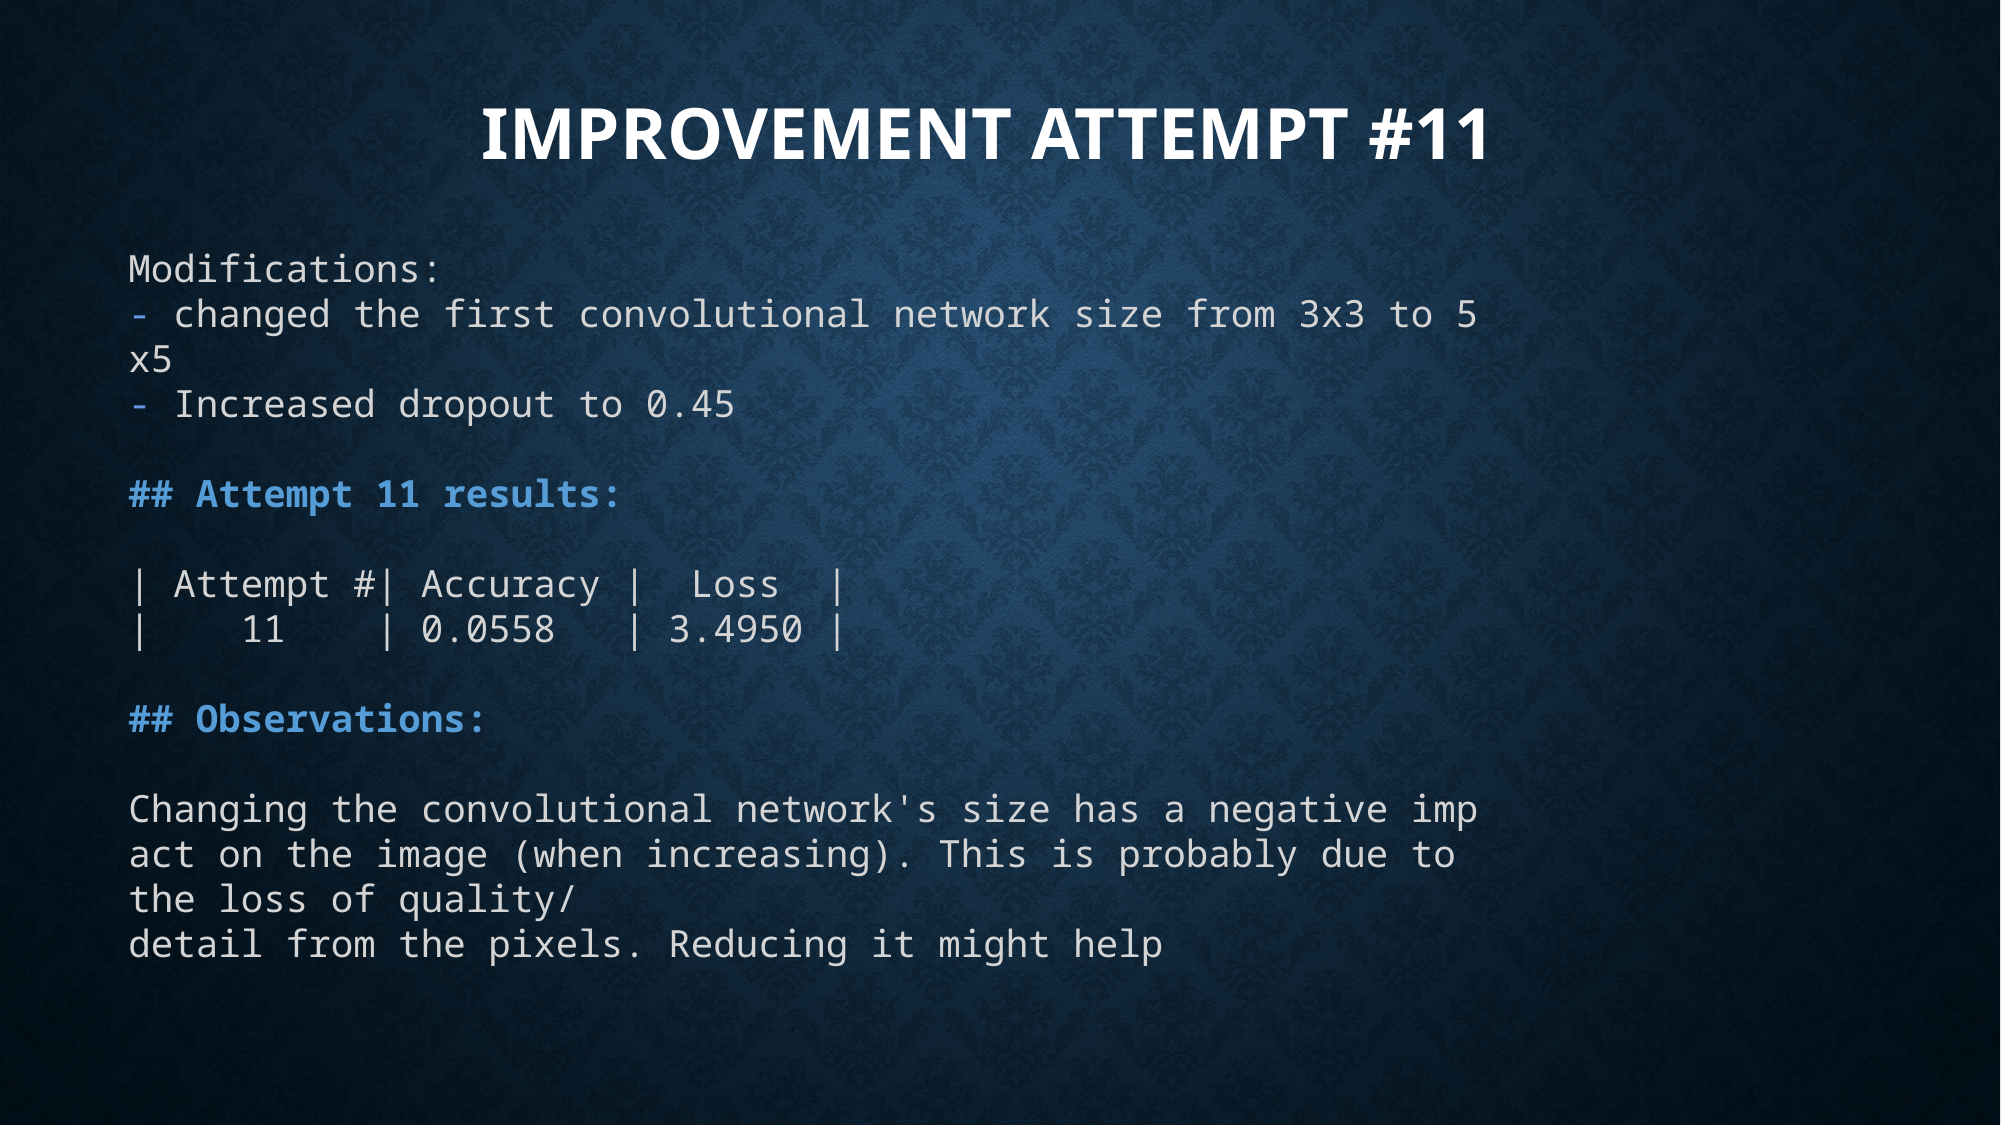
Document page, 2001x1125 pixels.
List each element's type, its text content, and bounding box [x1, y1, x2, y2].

title Improvement Attempt #11 [139, 28, 1839, 246]
text_box Modifications: - changed the first convolutional network size from 3x3 to 5x5 - Increased dropout to 0.45 ## Attempt 11 results: | Attempt #| Accuracy | Loss | | 11 | 0.0558 | 3.4950 | ## Observations: Changing the convolutional network's size has a negative impact on the image (when increasing). This is probably due to the loss of quality/detail from the pixels. Reducing it might help [113, 237, 1502, 1018]
